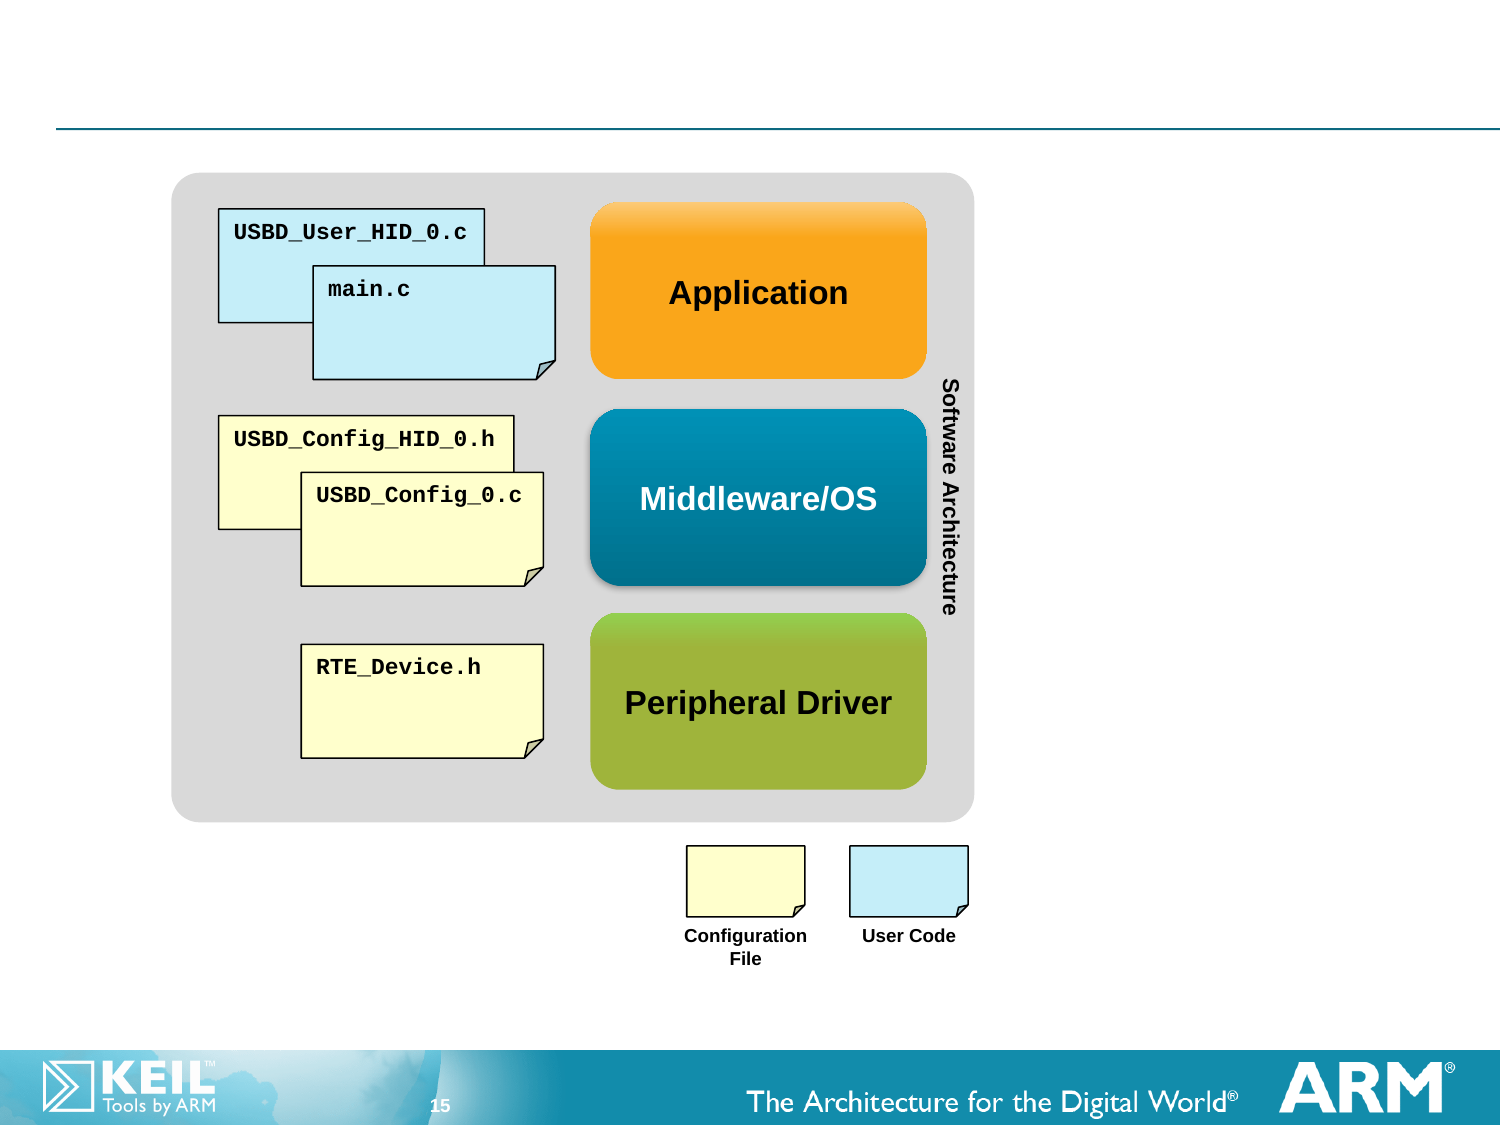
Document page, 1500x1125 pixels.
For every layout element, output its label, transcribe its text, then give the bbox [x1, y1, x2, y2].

text_box main.c [313, 265, 556, 380]
text_box Application [590, 202, 928, 380]
text_box RTE_Device.h [301, 644, 544, 759]
text_box USBD_Config_0.c [301, 472, 544, 587]
text_box USBD_Config_HID_0.h [218, 415, 514, 530]
text_box Configuration File [668, 916, 824, 977]
text_box Middleware/OS [590, 408, 928, 587]
text_box [849, 845, 969, 916]
text_box Peripheral Driver [590, 612, 928, 790]
picture [0, 780, 1500, 1125]
text_box USBD_User_HID_0.c [218, 208, 485, 323]
text_box User Code [847, 916, 971, 955]
text_box [686, 845, 805, 916]
text_box Software Architecture [171, 172, 975, 823]
